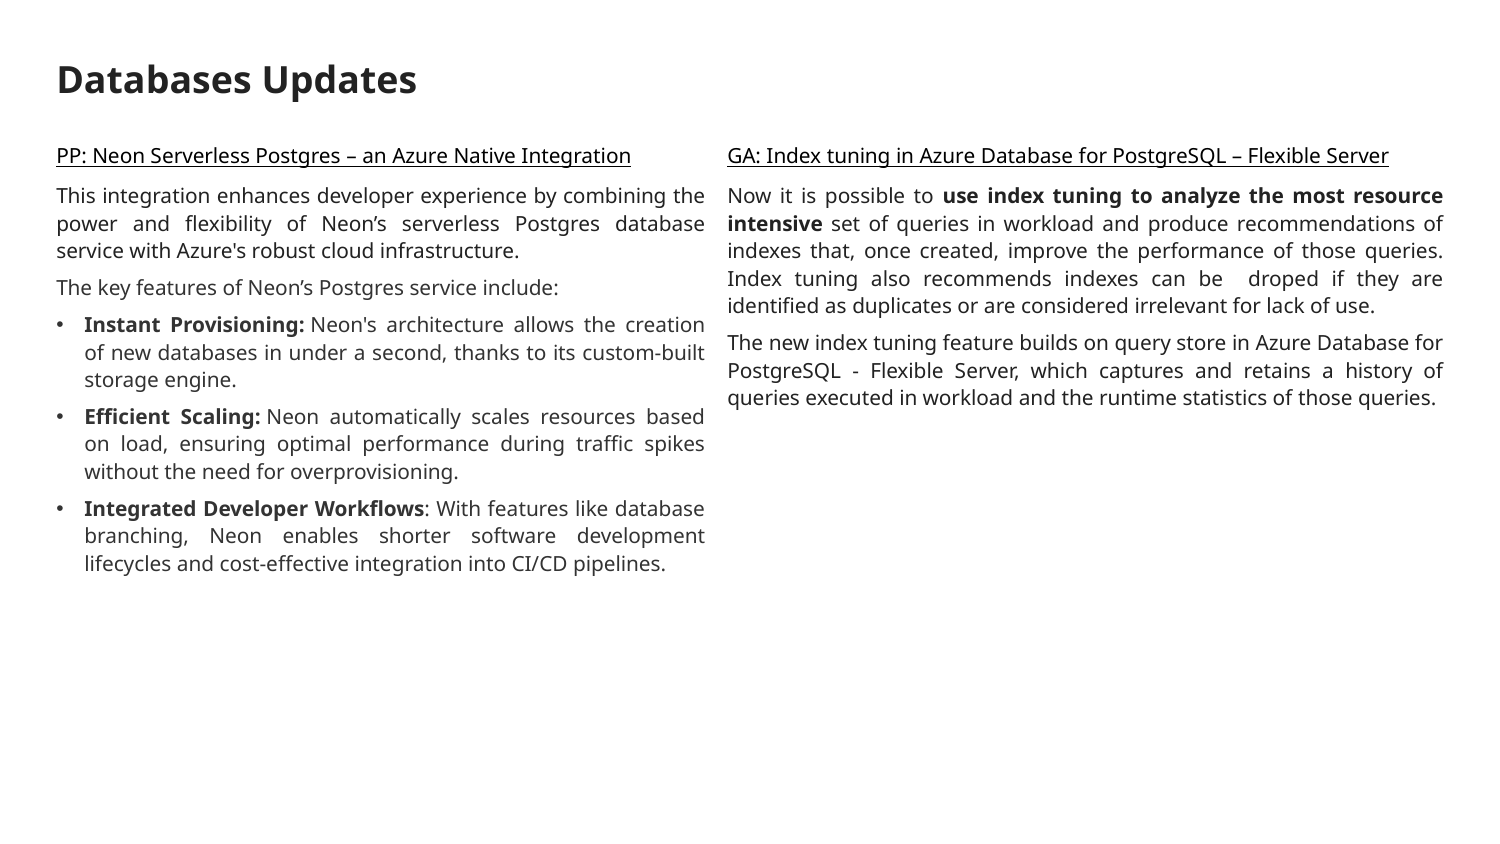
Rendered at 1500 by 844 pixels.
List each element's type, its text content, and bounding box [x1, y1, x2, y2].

title Databases Updates [56, 56, 1444, 113]
list GA: Index tuning in Azure Database for PostgreSQL – Flexible Server Now it is possible to use index tuning to analyze the most resource intensive set of queries in workload and produce recommendations of indexes that, once created, improve the performance of those queries. Index tuning also recommends indexes can be droped if they are identified as duplicates or are considered irrelevant for lack of use. The new index tuning feature builds on query store in Azure Database for PostgreSQL - Flexible Server, which captures and retains a history of queries executed in workload and the runtime statistics of those queries. [727, 140, 1444, 760]
list PP: Neon Serverless Postgres – an Azure Native Integration This integration enhances developer experience by combining the power and flexibility of Neon’s serverless Postgres database service with Azure's robust cloud infrastructure. The key features of Neon’s Postgres service include: Instant Provisioning: Neon's architecture allows the creation of new databases in under a second, thanks to its custom-built storage engine. Efficient Scaling: Neon automatically scales resources based on load, ensuring optimal performance during traffic spikes without the need for overprovisioning. Integrated Developer Workflows: With features like database branching, Neon enables shorter software development lifecycles and cost-effective integration into CI/CD pipelines. [56, 140, 706, 760]
